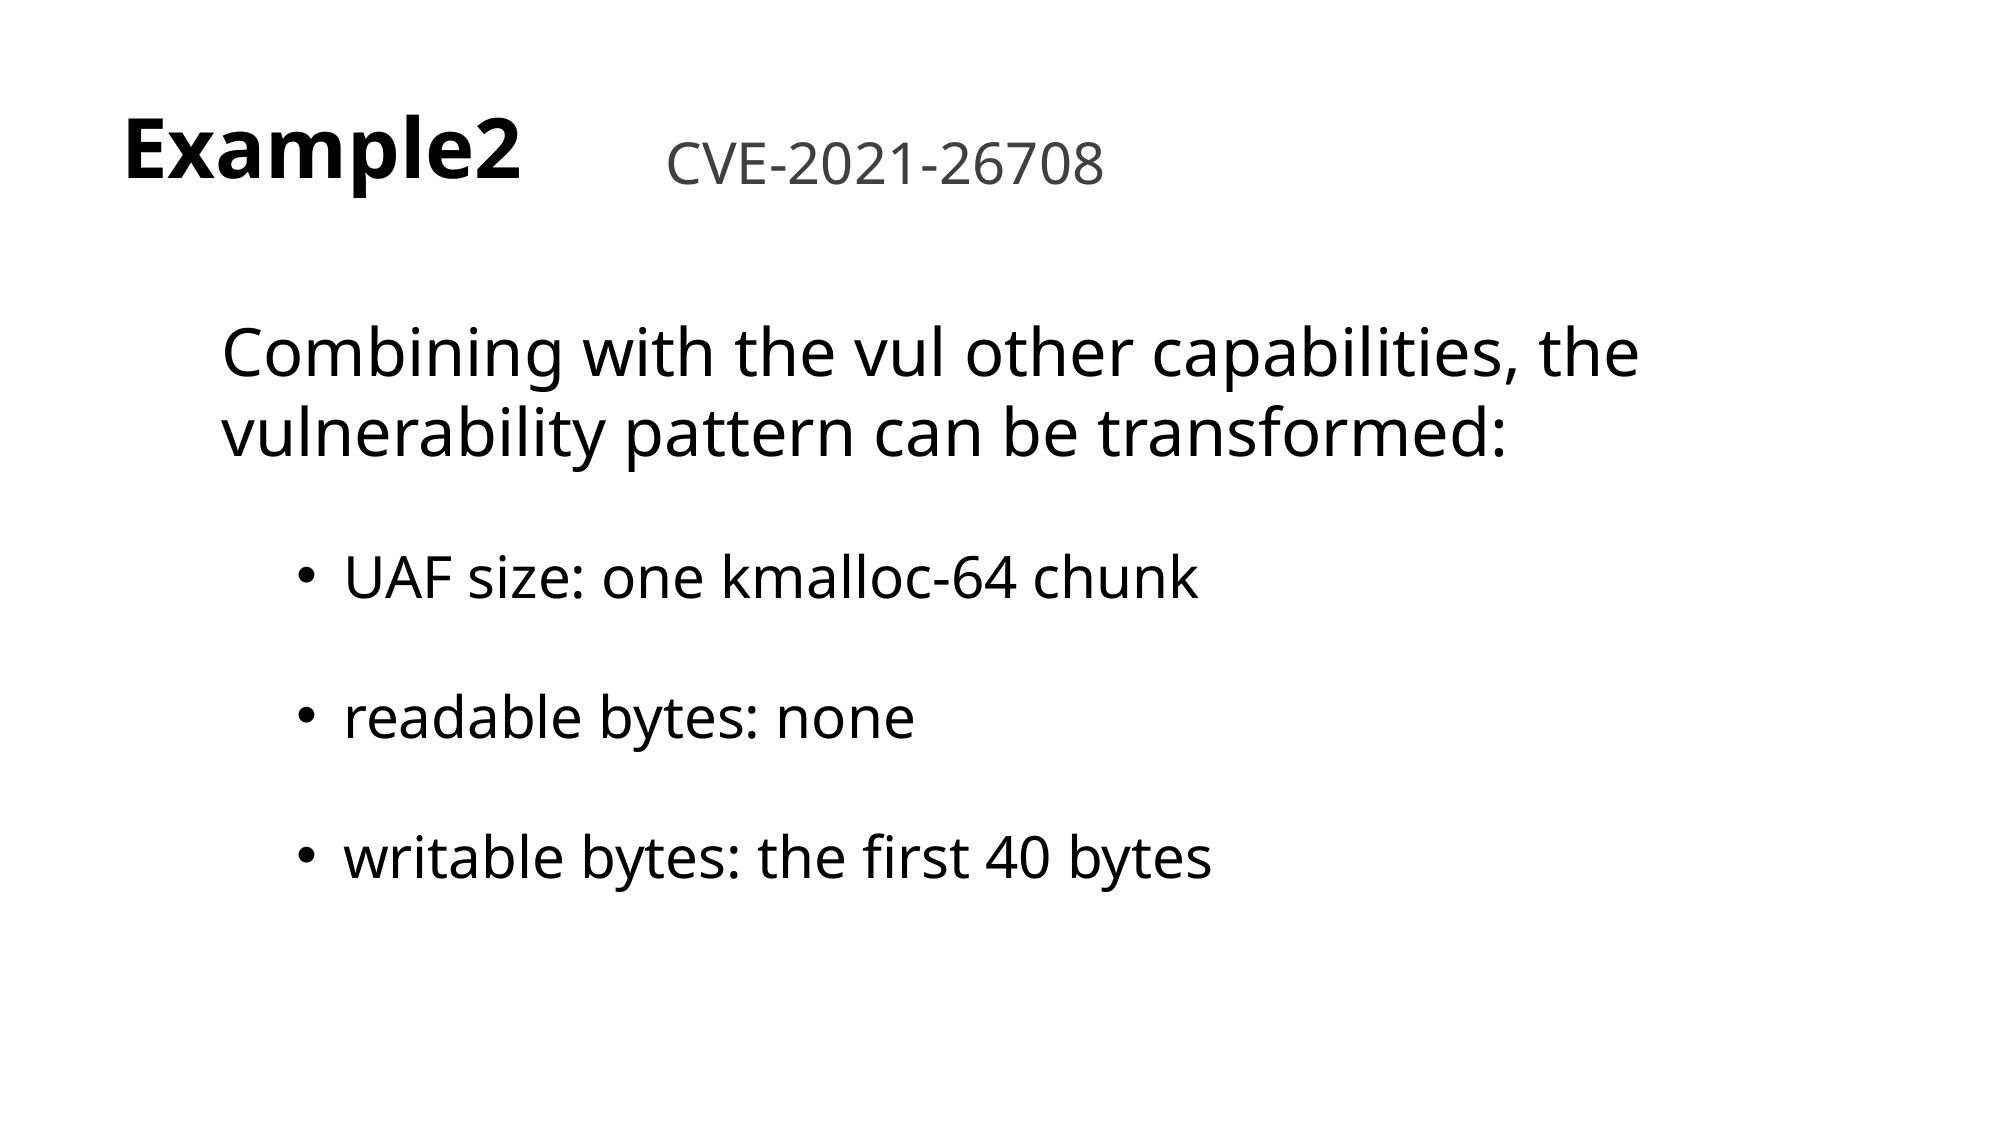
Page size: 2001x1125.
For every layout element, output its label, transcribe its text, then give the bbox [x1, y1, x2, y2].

title Example2 [106, 42, 1832, 260]
text_box Combining with the vul other capabilities, the vulnerability pattern can be transformed: UAF size: one kmalloc-64 chunk readable bytes: none writable bytes: the first 40 bytes [206, 302, 1832, 898]
list CVE-2021-26708 [650, 126, 1287, 205]
